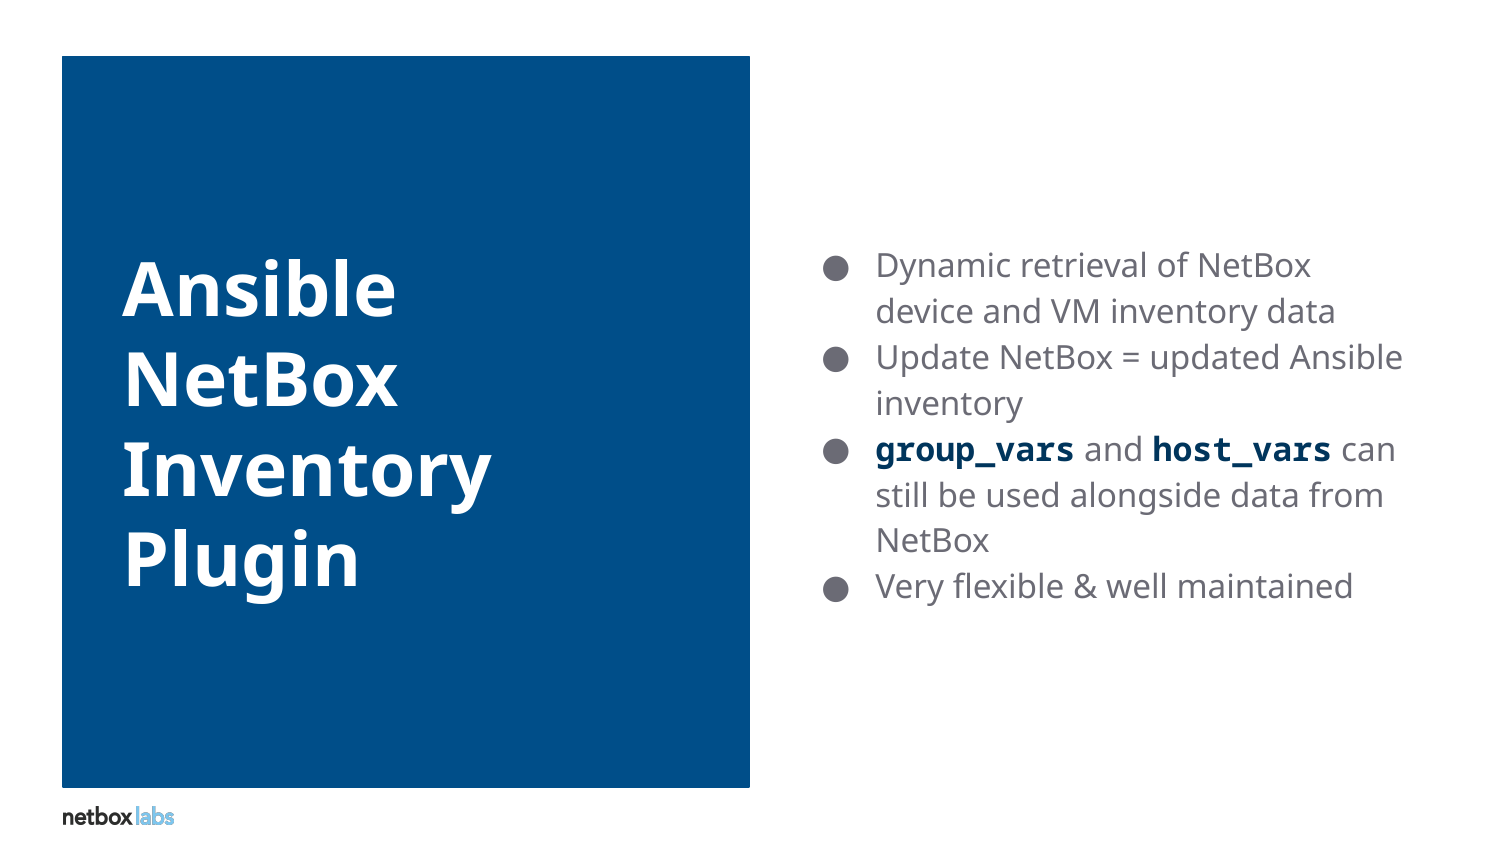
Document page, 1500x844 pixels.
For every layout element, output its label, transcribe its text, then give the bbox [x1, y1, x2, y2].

list Dynamic retrieval of NetBox device and VM inventory data Update NetBox = updated Ansible inventory group_vars and host_vars can still be used alongside data from NetBox Very flexible & well maintained [785, 118, 1431, 725]
title Ansible NetBox Inventory Plugin [107, 352, 705, 491]
picture [63, 806, 174, 825]
